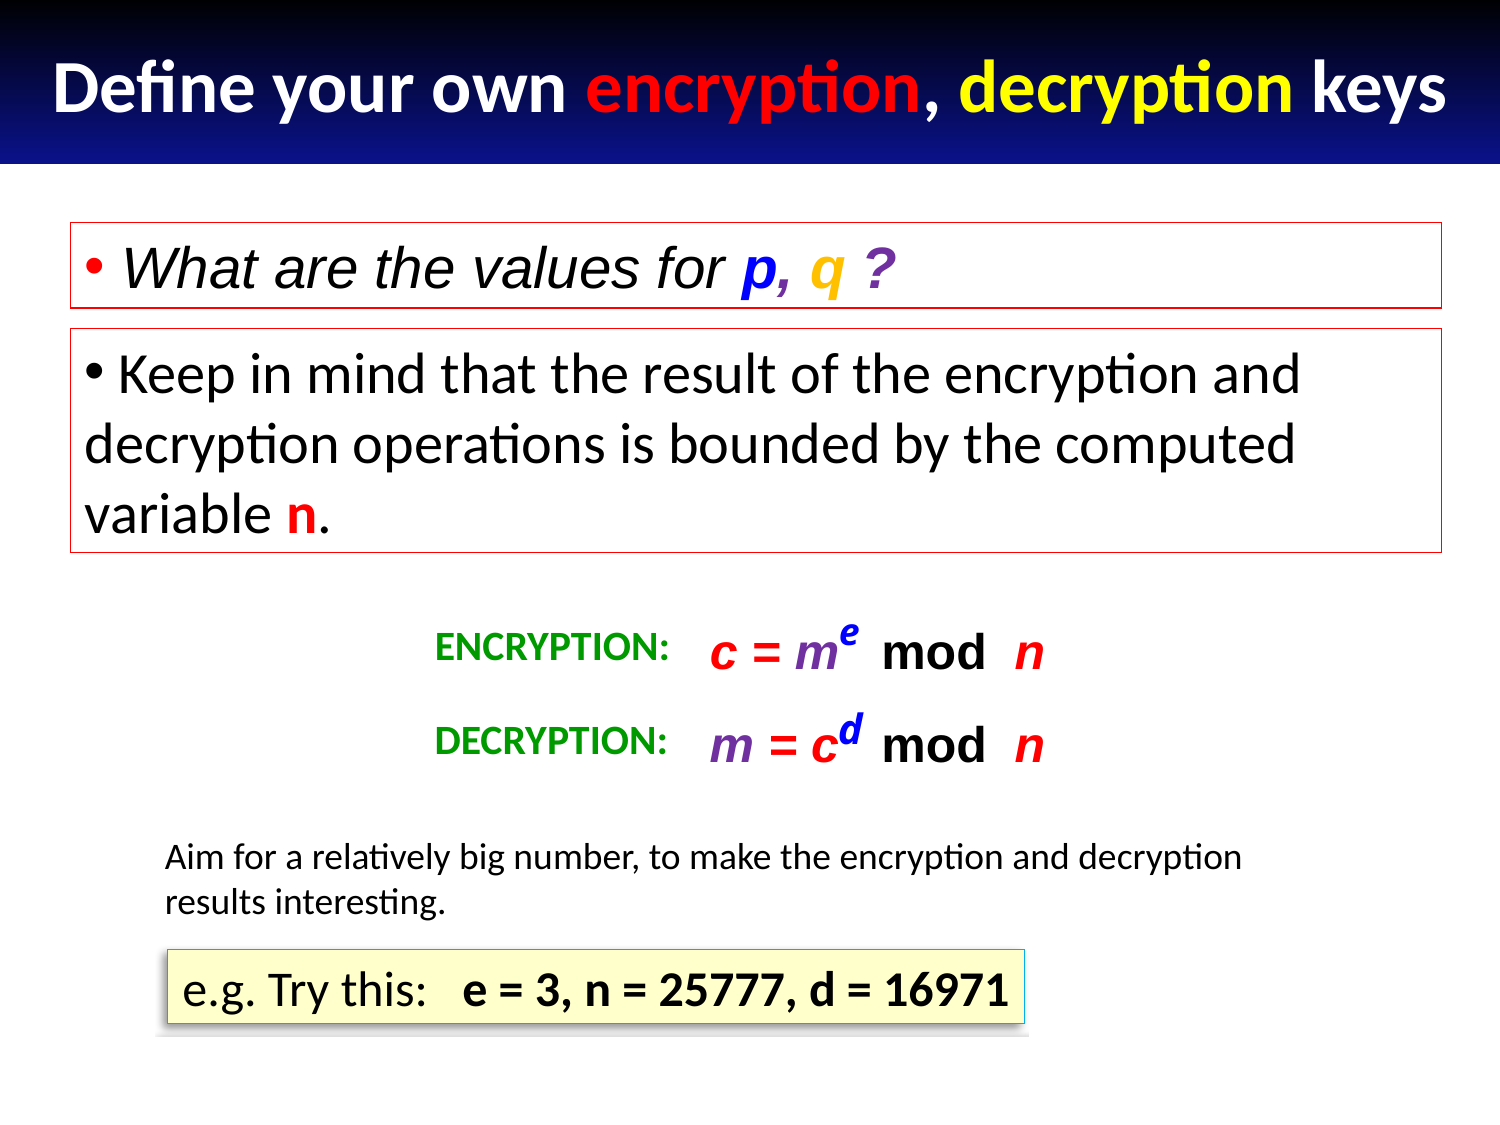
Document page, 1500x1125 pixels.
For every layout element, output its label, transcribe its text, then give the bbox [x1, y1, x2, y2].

text_box Aim for a relatively big number, to make the encryption and decryption results interesting. [149, 824, 1324, 930]
text_box m = c mod n [688, 705, 1067, 781]
text_box DECRYPTION: [419, 705, 684, 771]
text_box ENCRYPTION: [419, 611, 686, 677]
text_box d [822, 695, 878, 761]
text_box e [823, 599, 875, 661]
text_box What are the values for p, q ? [70, 222, 1442, 308]
title Define your own encryption, decryption keys [0, 0, 1500, 164]
text_box Keep in mind that the result of the encryption and decryption operations is bounded by the computed variable n. [70, 328, 1442, 553]
text_box e.g. Try this: e = 3, n = 25777, d = 16971 [167, 949, 1025, 1024]
text_box c = m mod n [688, 611, 1067, 687]
